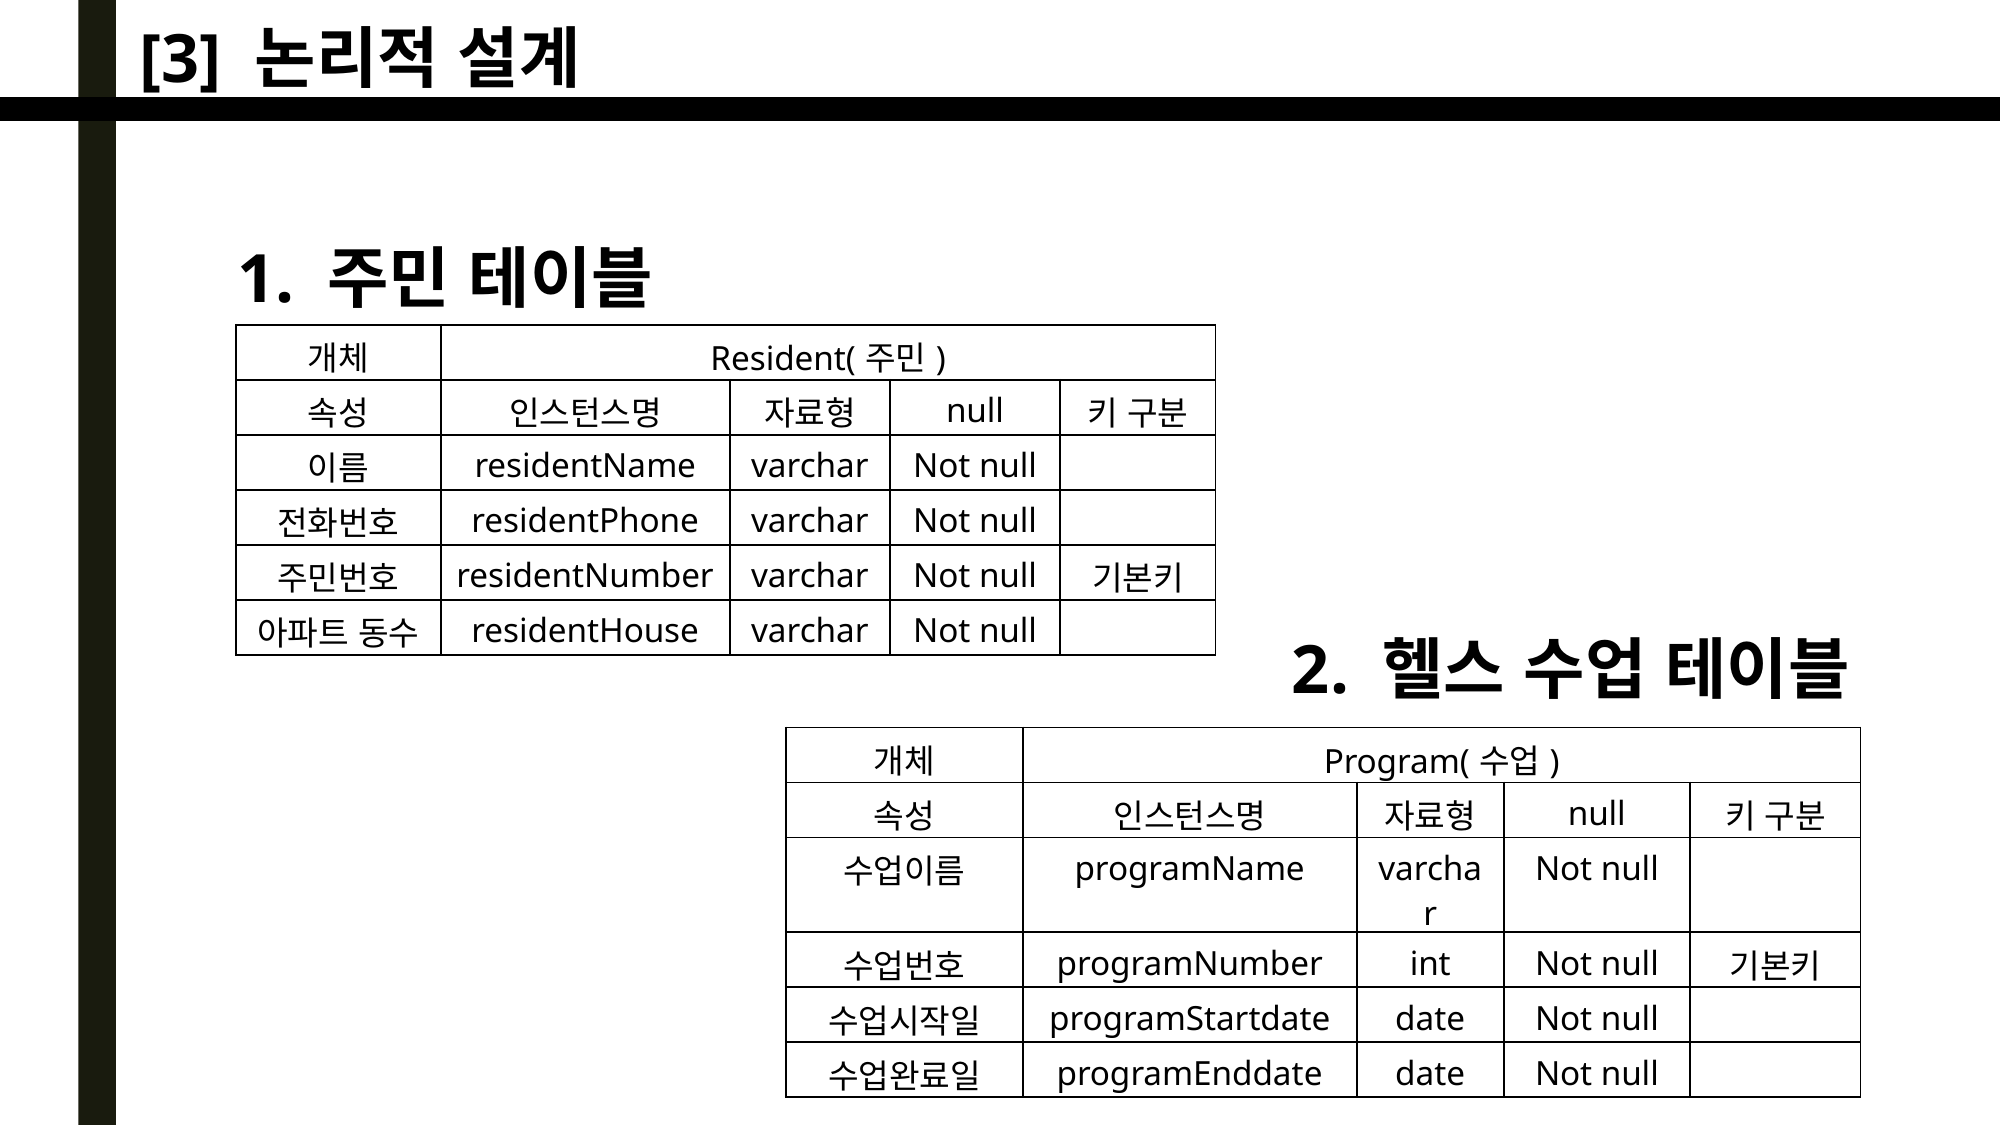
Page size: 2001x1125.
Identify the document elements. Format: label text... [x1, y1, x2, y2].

table_cell Not null [1505, 933, 1689, 986]
table_cell [1061, 491, 1215, 544]
table_cell int [1358, 933, 1503, 986]
table_cell null [1505, 783, 1689, 837]
table_cell date [1358, 988, 1503, 1041]
table_cell Not null [1505, 1043, 1689, 1096]
table_cell 키 구분 [1691, 783, 1860, 837]
table_cell varchar [731, 491, 889, 544]
table_cell [1691, 838, 1860, 931]
table_cell residentName [442, 436, 729, 489]
table_cell 키 구분 [1061, 381, 1215, 434]
table_cell programEnddate [1024, 1043, 1356, 1096]
table_cell programNumber [1024, 933, 1356, 986]
table_cell varchar [731, 601, 889, 654]
table_cell Not null [891, 601, 1059, 654]
table_cell 수업이름 [787, 838, 1022, 931]
table_cell programStartdate [1024, 988, 1356, 1041]
table_header Program(수업) [1024, 728, 1860, 782]
table_cell Not null [891, 546, 1059, 599]
table_cell programName [1024, 838, 1356, 931]
table_cell null [891, 381, 1059, 434]
table_cell 주민번호 [237, 546, 440, 599]
table_cell 속성 [237, 381, 440, 434]
table_cell [1691, 1043, 1860, 1096]
table_cell 수업번호 [787, 933, 1022, 986]
text_box 1. 주민 테이블 [222, 188, 688, 324]
table_cell 기본키 [1061, 546, 1215, 599]
table_cell 속성 [787, 783, 1022, 837]
table_cell 아파트 동수 [237, 601, 440, 654]
table_cell 자료형 [731, 381, 889, 434]
table_cell residentHouse [442, 601, 729, 654]
table_cell residentPhone [442, 491, 729, 544]
table_cell Not null [1505, 838, 1689, 931]
table_cell 이름 [237, 436, 440, 489]
text_box [3] 논리적 설계 [124, 8, 786, 103]
table_header 개체 [787, 728, 1022, 782]
table_cell Not null [891, 436, 1059, 489]
table_cell Not null [891, 491, 1059, 544]
table_cell [1061, 436, 1215, 489]
table_header Resident(주민) [442, 326, 1215, 379]
table_cell 인스턴스명 [1024, 783, 1356, 837]
table_cell [1061, 601, 1215, 654]
table_cell 기본키 [1691, 933, 1860, 986]
table_cell 인스턴스명 [442, 381, 729, 434]
table_cell varchar [731, 546, 889, 599]
table_header 개체 [237, 326, 440, 379]
table_cell residentNumber [442, 546, 729, 599]
table_cell varchar [731, 436, 889, 489]
table_cell 수업완료일 [787, 1043, 1022, 1096]
text_box 2. 헬스 수업 테이블 [1277, 579, 1897, 715]
table_cell [1691, 988, 1860, 1041]
table_cell 수업시작일 [787, 988, 1022, 1041]
table_cell varchar [1358, 838, 1503, 931]
table_cell 전화번호 [237, 491, 440, 544]
table_cell Not null [1505, 988, 1689, 1041]
table_cell 자료형 [1358, 783, 1503, 837]
table_cell date [1358, 1043, 1503, 1096]
